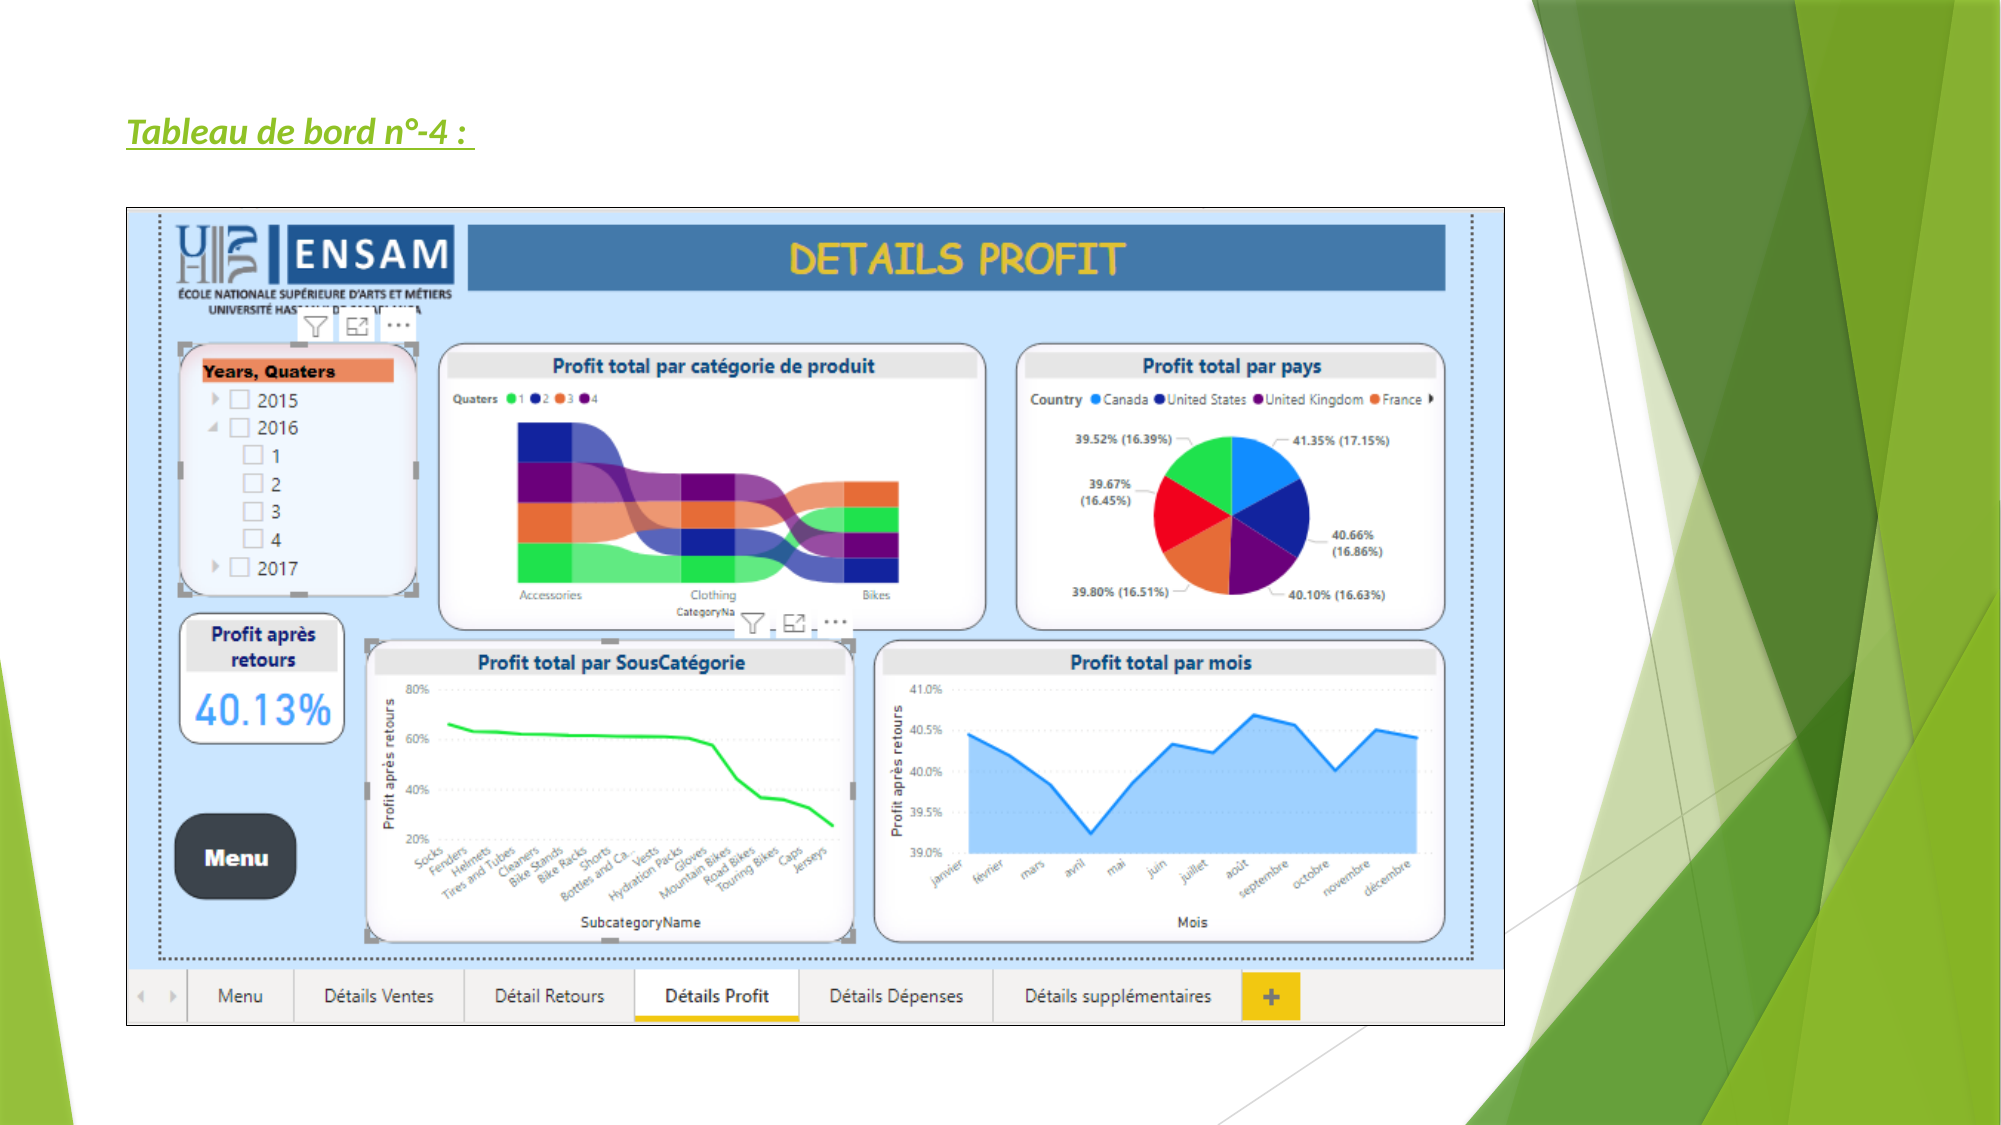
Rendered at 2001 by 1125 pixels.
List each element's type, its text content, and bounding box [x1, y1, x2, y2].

picture [126, 207, 1505, 1026]
title Tableau de bord n°-4 : [111, 99, 1522, 317]
